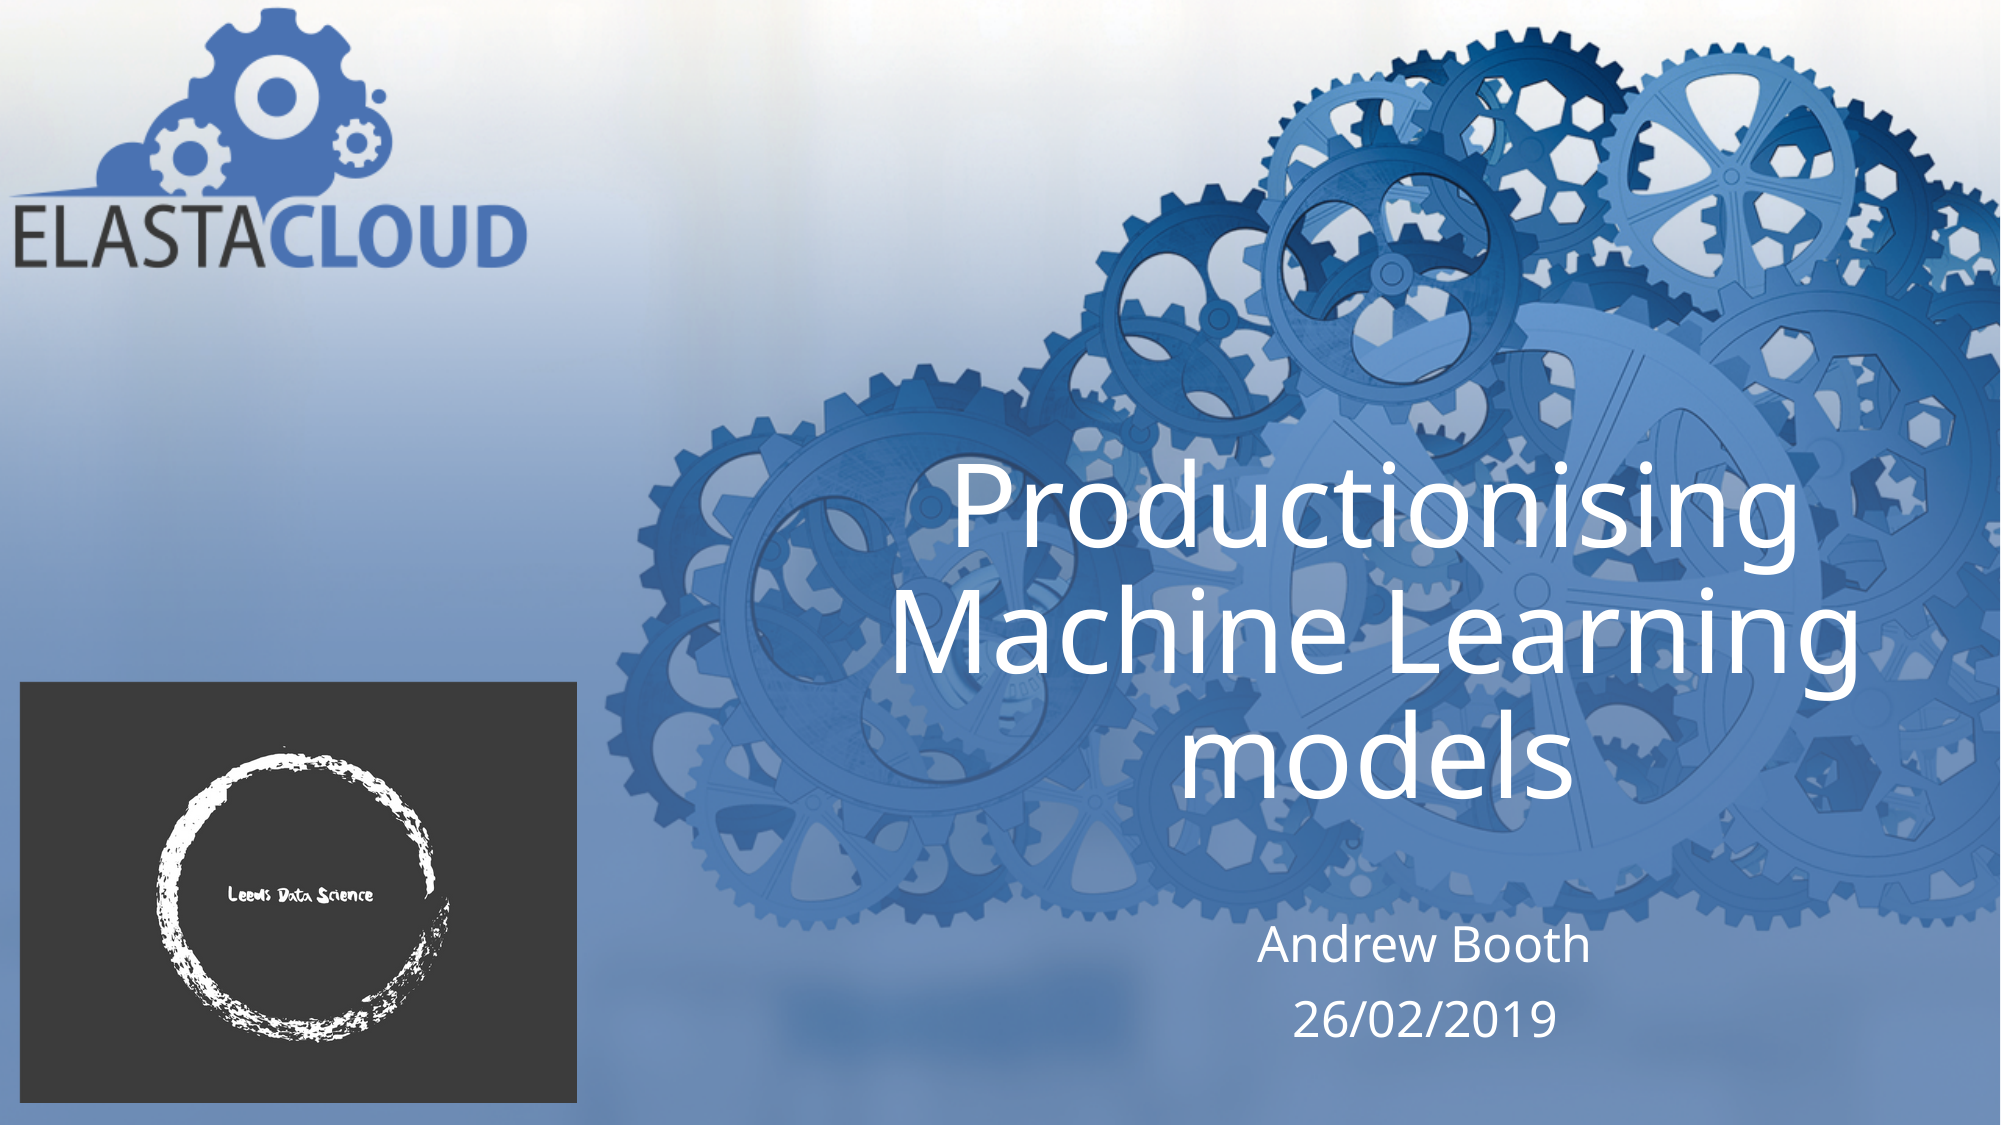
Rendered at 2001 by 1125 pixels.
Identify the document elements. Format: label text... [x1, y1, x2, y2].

title Productionising Machine Learning models [768, 439, 1984, 832]
picture [0, 0, 2001, 1125]
subtitle Andrew Booth 26/02/2019 [962, 831, 1888, 1103]
